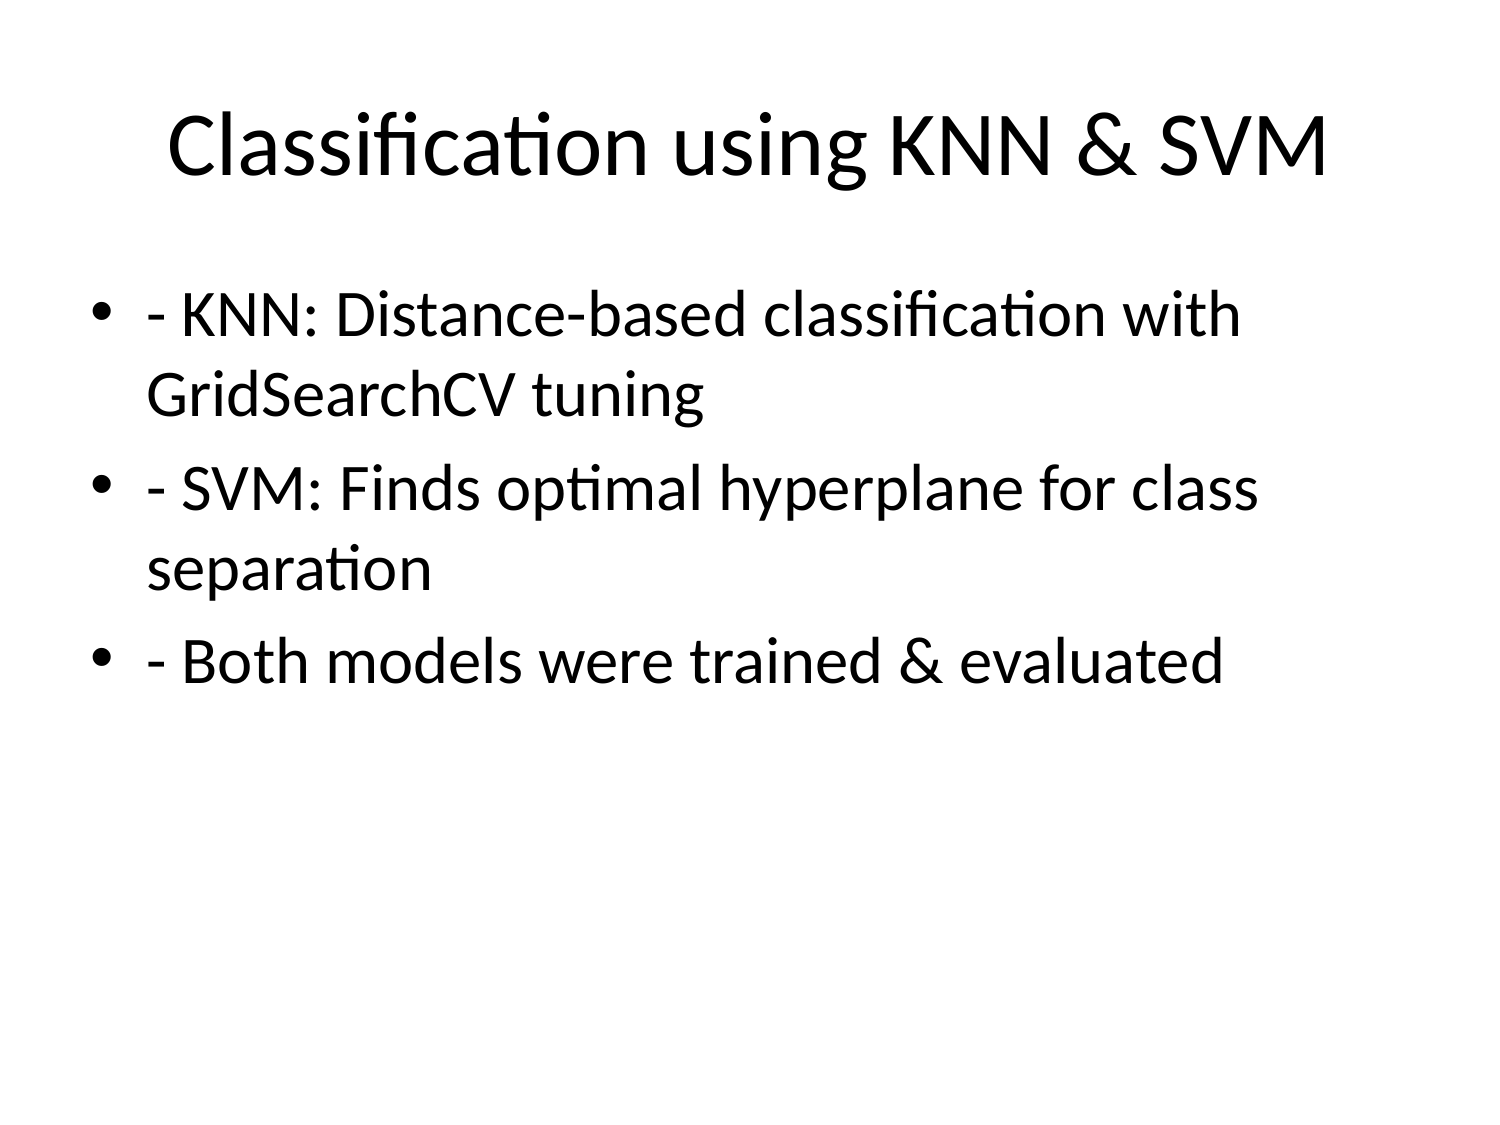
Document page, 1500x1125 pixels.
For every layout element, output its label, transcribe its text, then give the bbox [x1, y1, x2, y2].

list - KNN: Distance-based classification with GridSearchCV tuning - SVM: Finds optimal hyperplane for class separation - Both models were trained & evaluated [75, 262, 1425, 1005]
title Classification using KNN & SVM [75, 45, 1425, 233]
